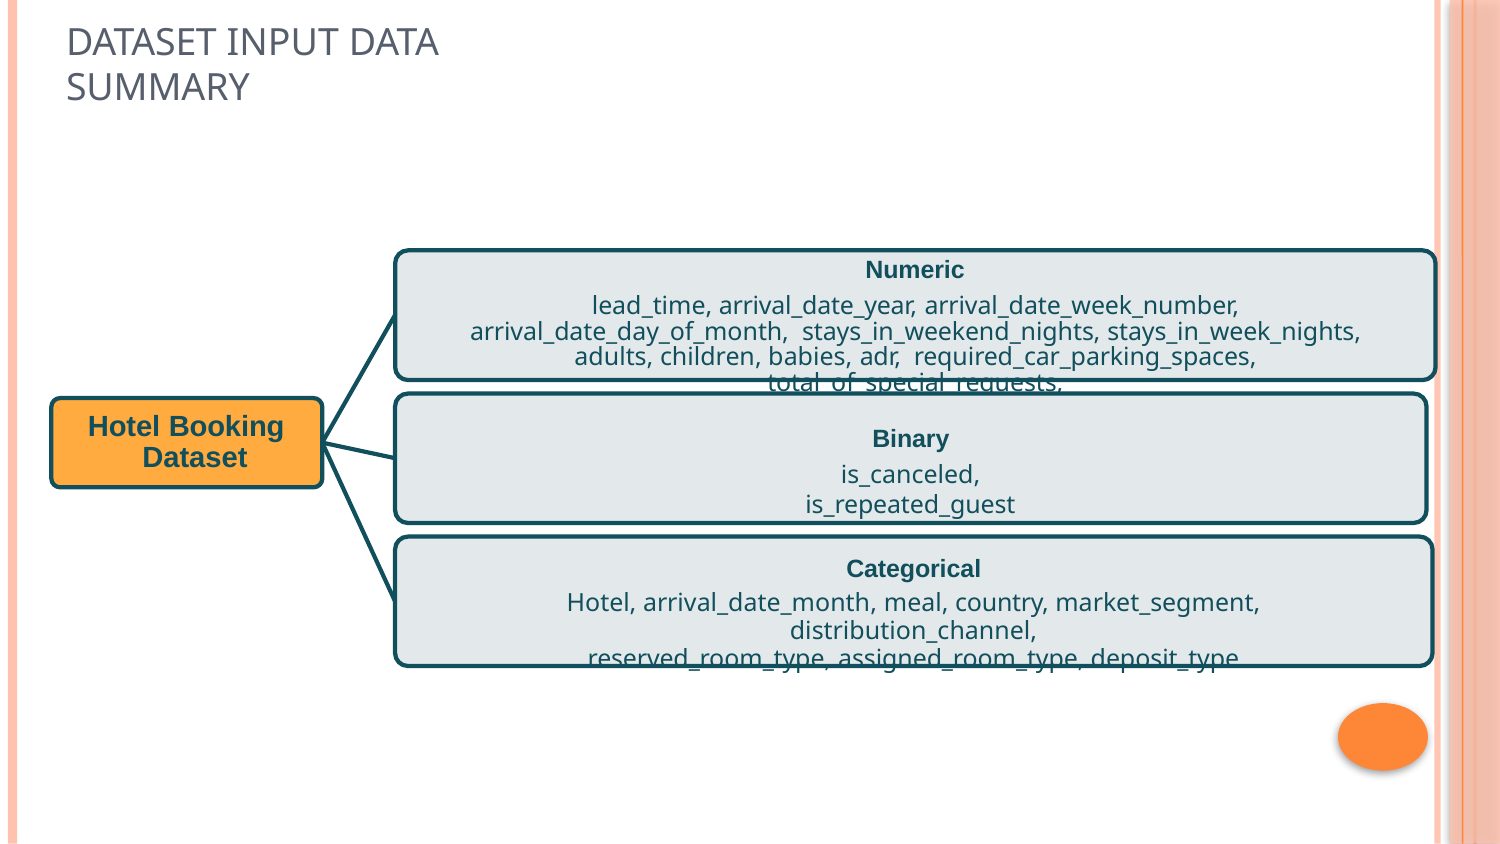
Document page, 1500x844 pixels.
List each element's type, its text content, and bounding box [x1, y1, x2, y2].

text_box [48, 395, 312, 490]
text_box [319, 390, 1430, 438]
title Dataset Input data summary [64, 0, 571, 109]
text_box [319, 247, 1439, 439]
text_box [319, 439, 1436, 669]
